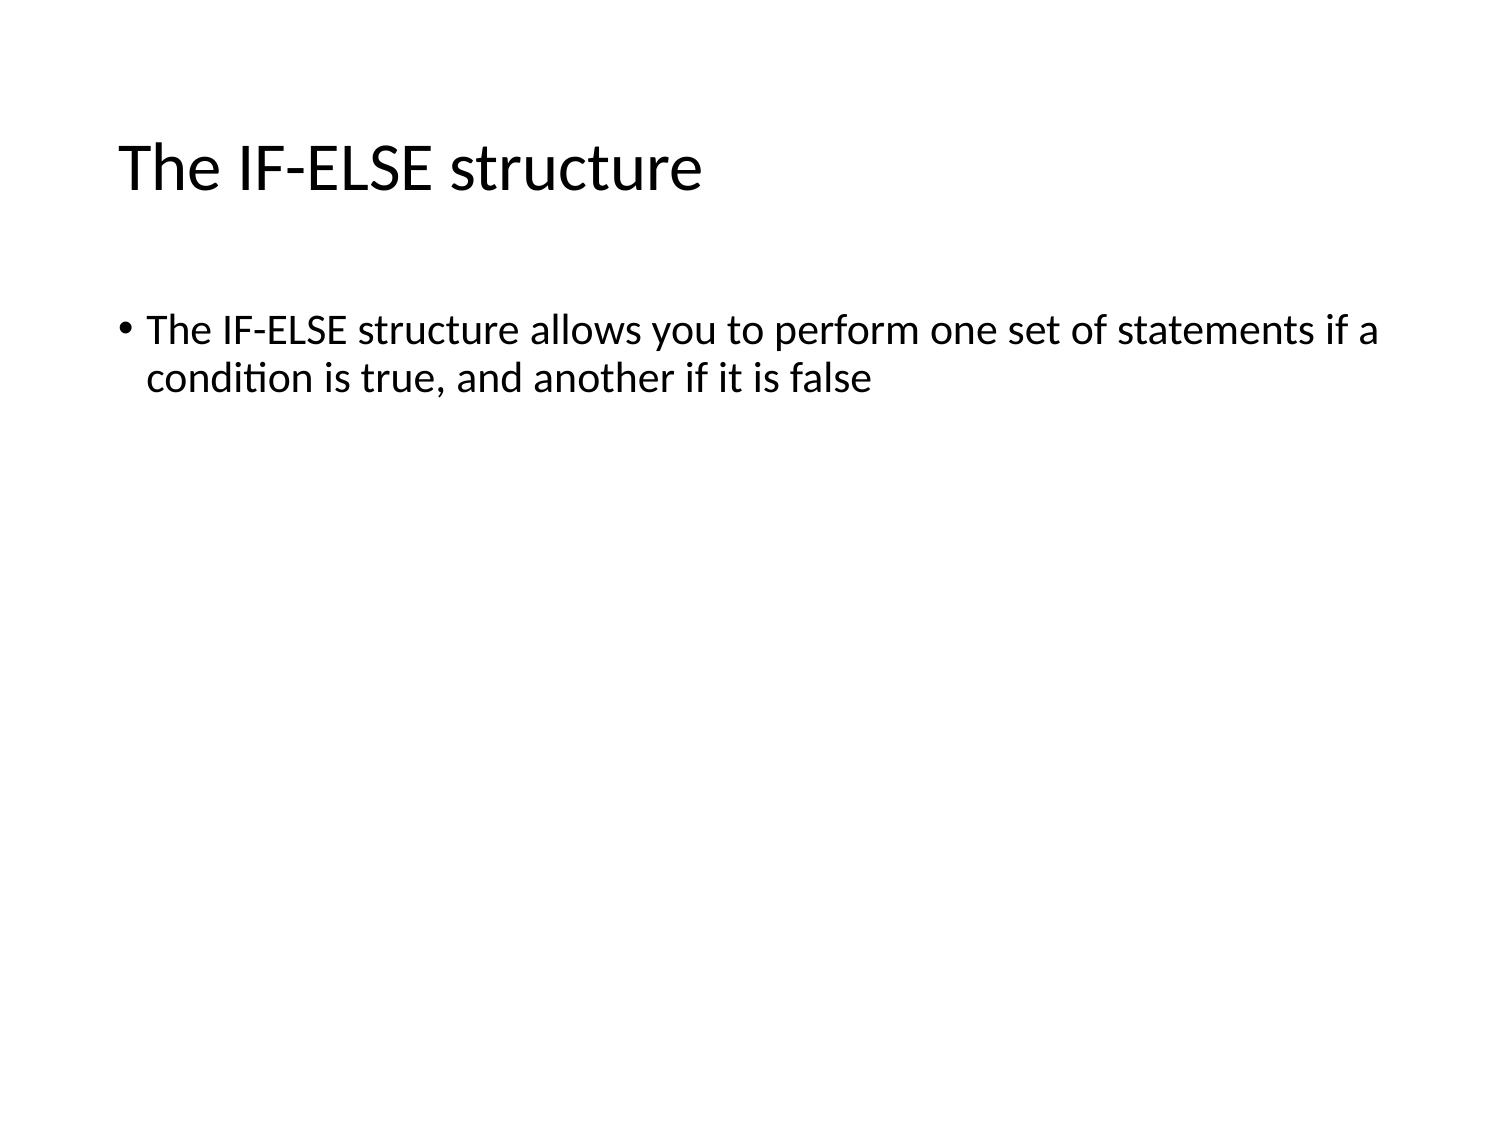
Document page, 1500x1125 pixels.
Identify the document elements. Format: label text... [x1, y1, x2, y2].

list The IF-ELSE structure allows you to perform one set of statements if a condition is true, and another if it is false [103, 299, 1397, 1014]
title The IF-ELSE structure [103, 59, 1397, 278]
